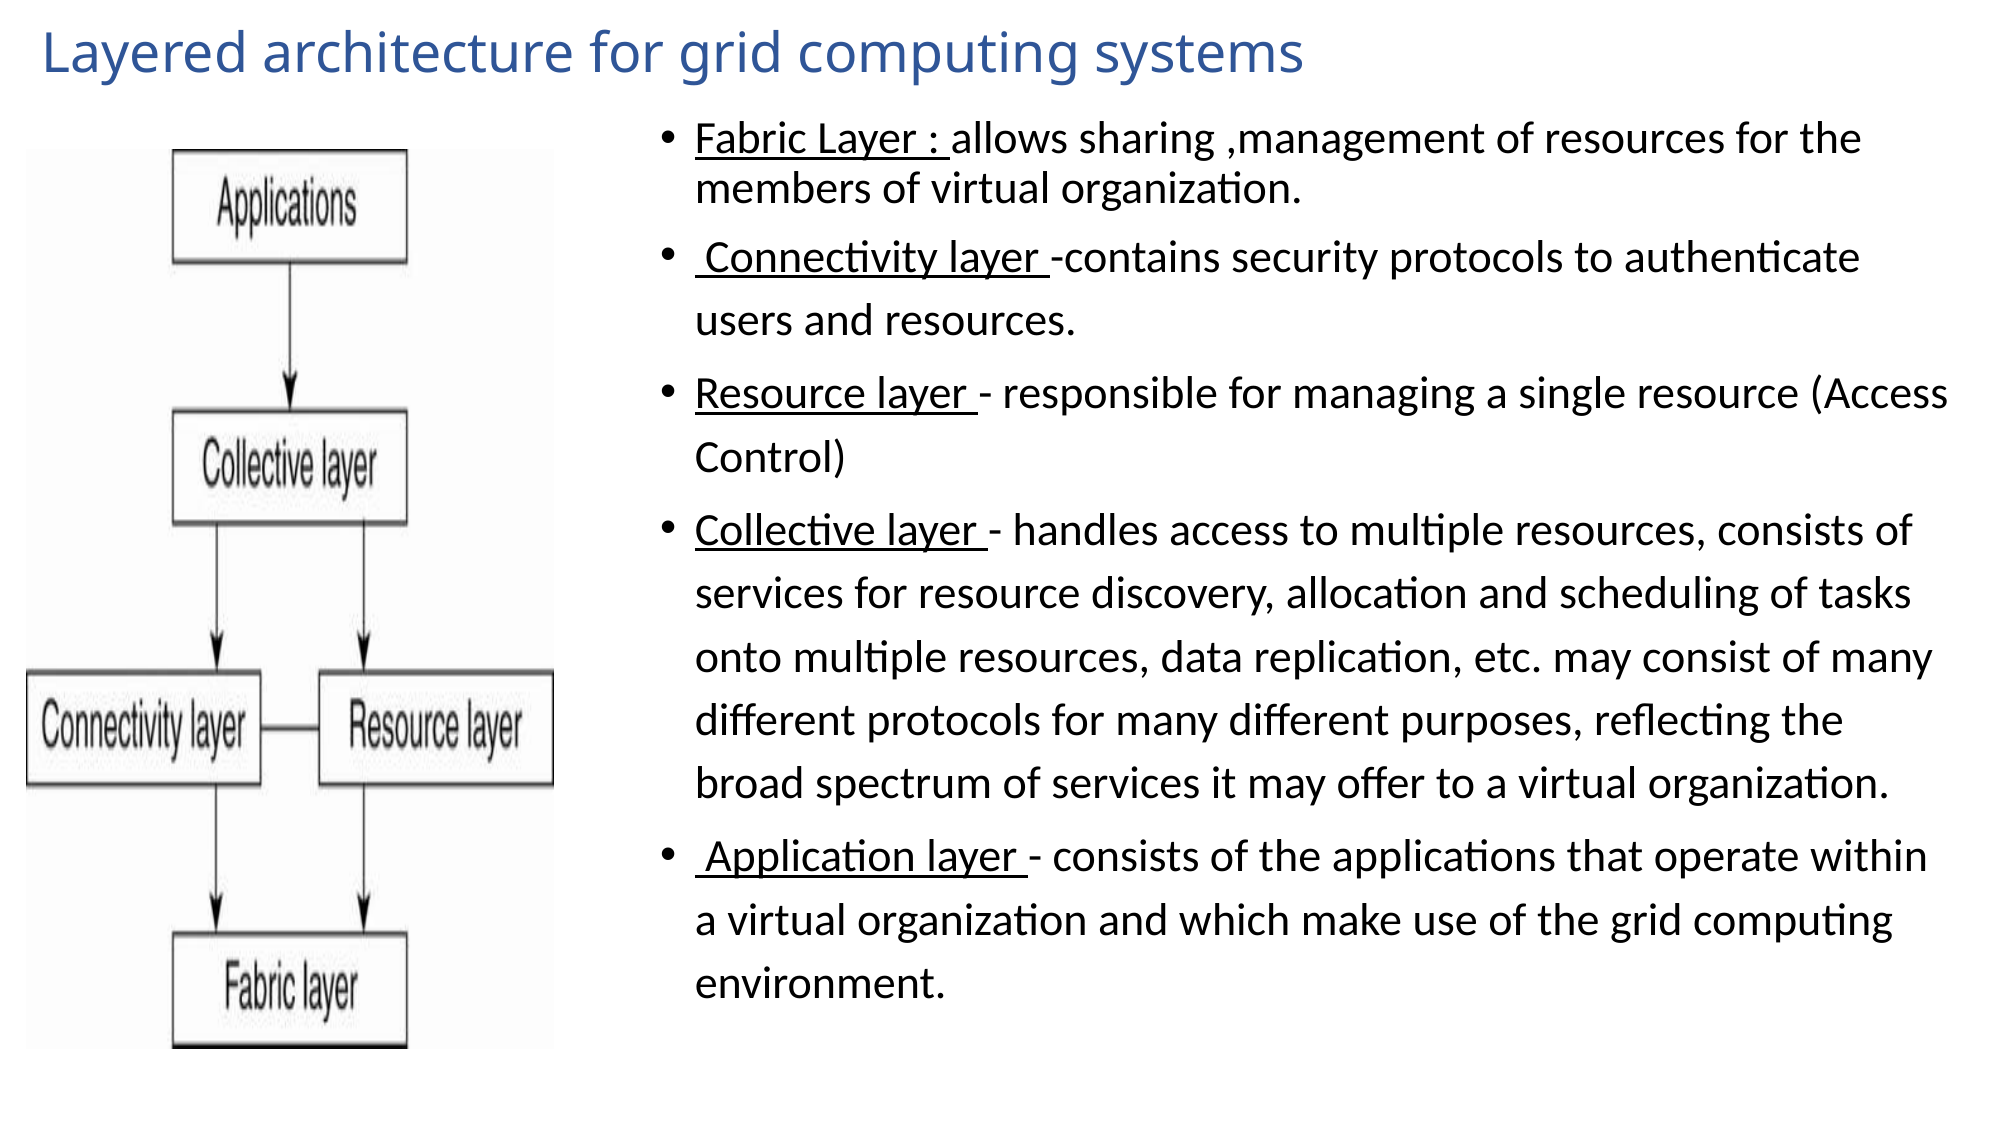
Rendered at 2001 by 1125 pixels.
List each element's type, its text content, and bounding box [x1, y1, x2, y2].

list Fabric Layer : allows sharing ,management of resources for the members of virtual organization. Connectivity layer -contains security protocols to authenticate users and resources. Resource layer - responsible for managing a single resource (Access Control) Collective layer - handles access to multiple resources, consists of services for resource discovery, allocation and scheduling of tasks onto multiple resources, data replication, etc. may consist of many different protocols for many different purposes, reflecting the broad spectrum of services it may offer to a virtual organization. Application layer - consists of the applications that operate within a virtual organization and which make use of the grid computing environment. [645, 106, 1974, 1092]
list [26, 149, 554, 1049]
title Layered architecture for grid computing systems [26, 16, 1752, 93]
